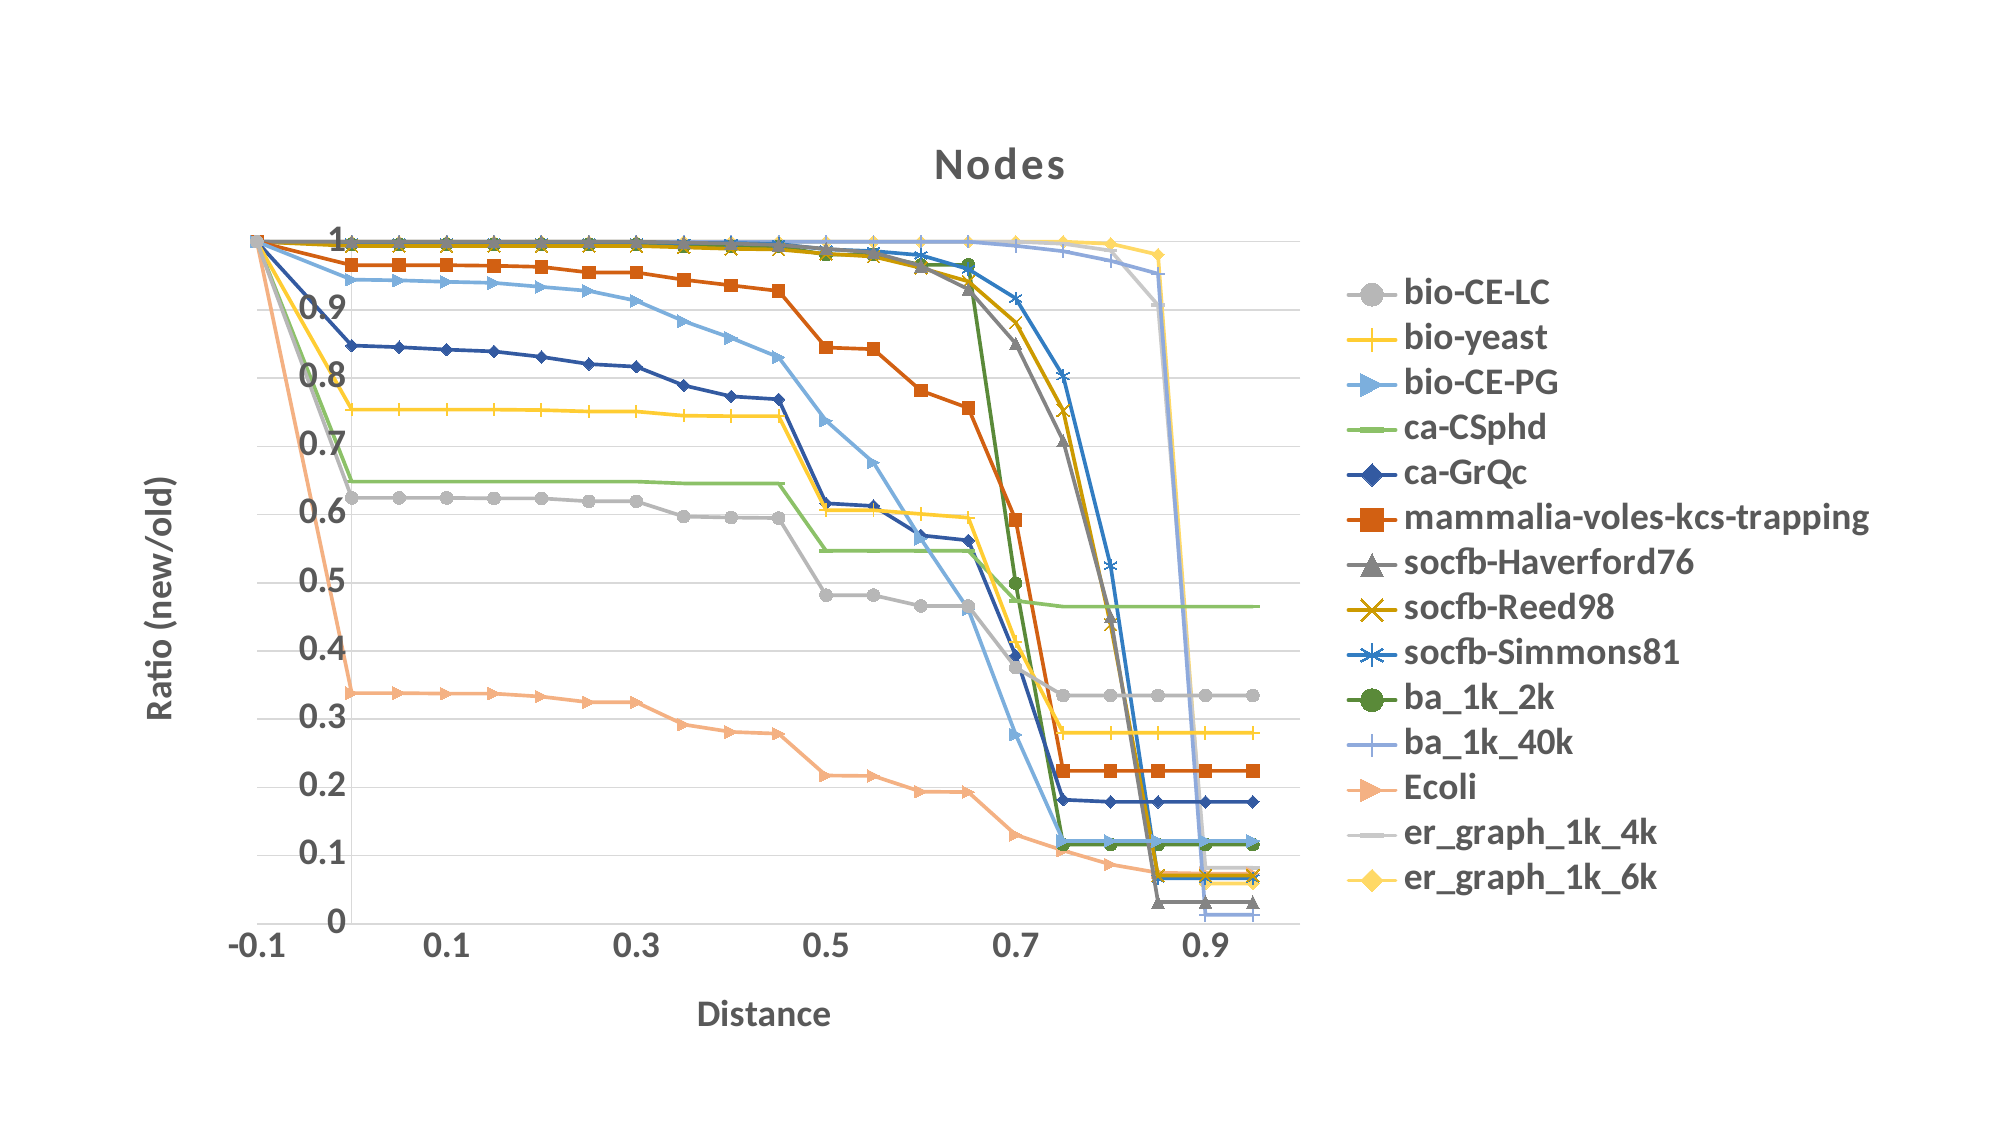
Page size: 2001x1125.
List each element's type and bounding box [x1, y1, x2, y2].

chart [105, 103, 1895, 1072]
